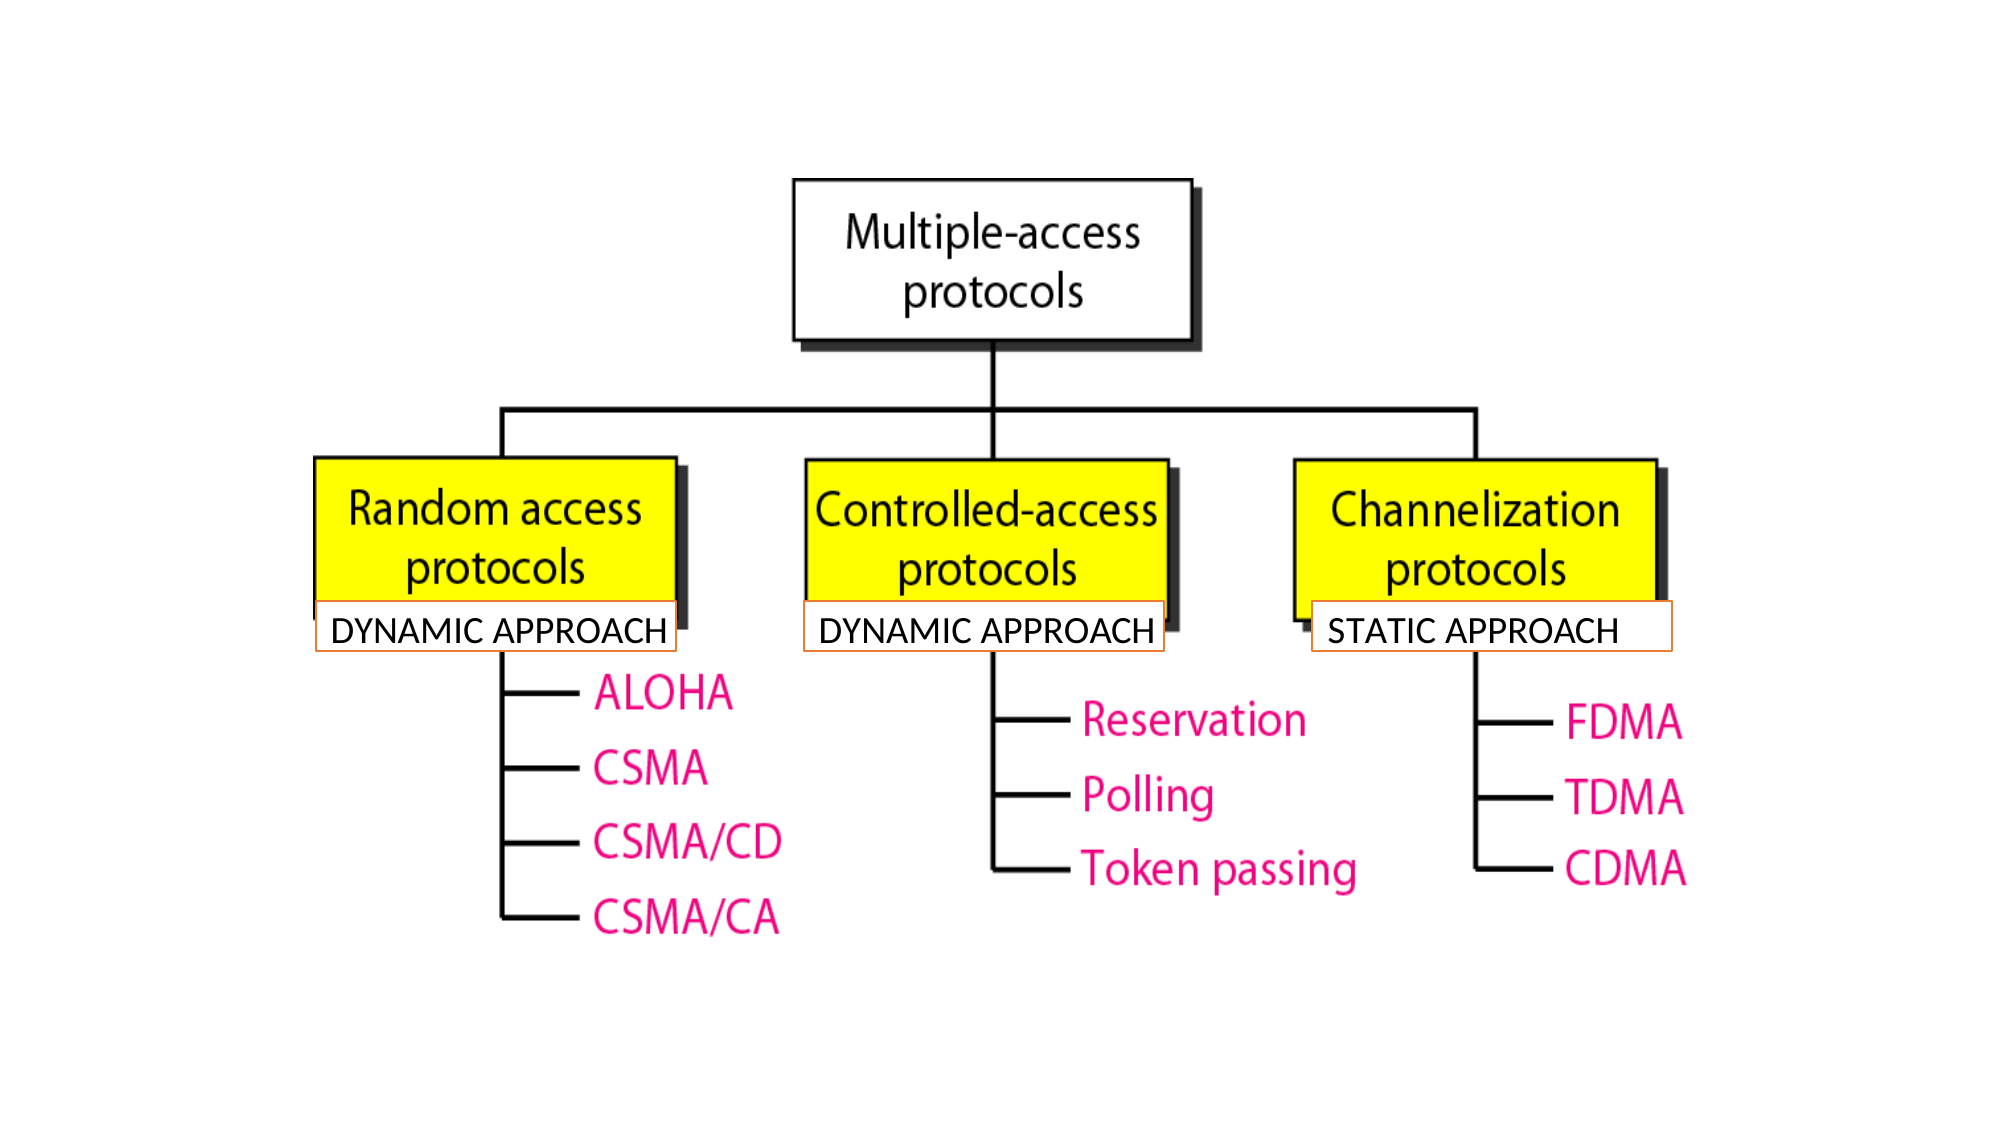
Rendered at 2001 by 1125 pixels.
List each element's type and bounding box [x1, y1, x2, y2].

picture [312, 177, 1688, 937]
